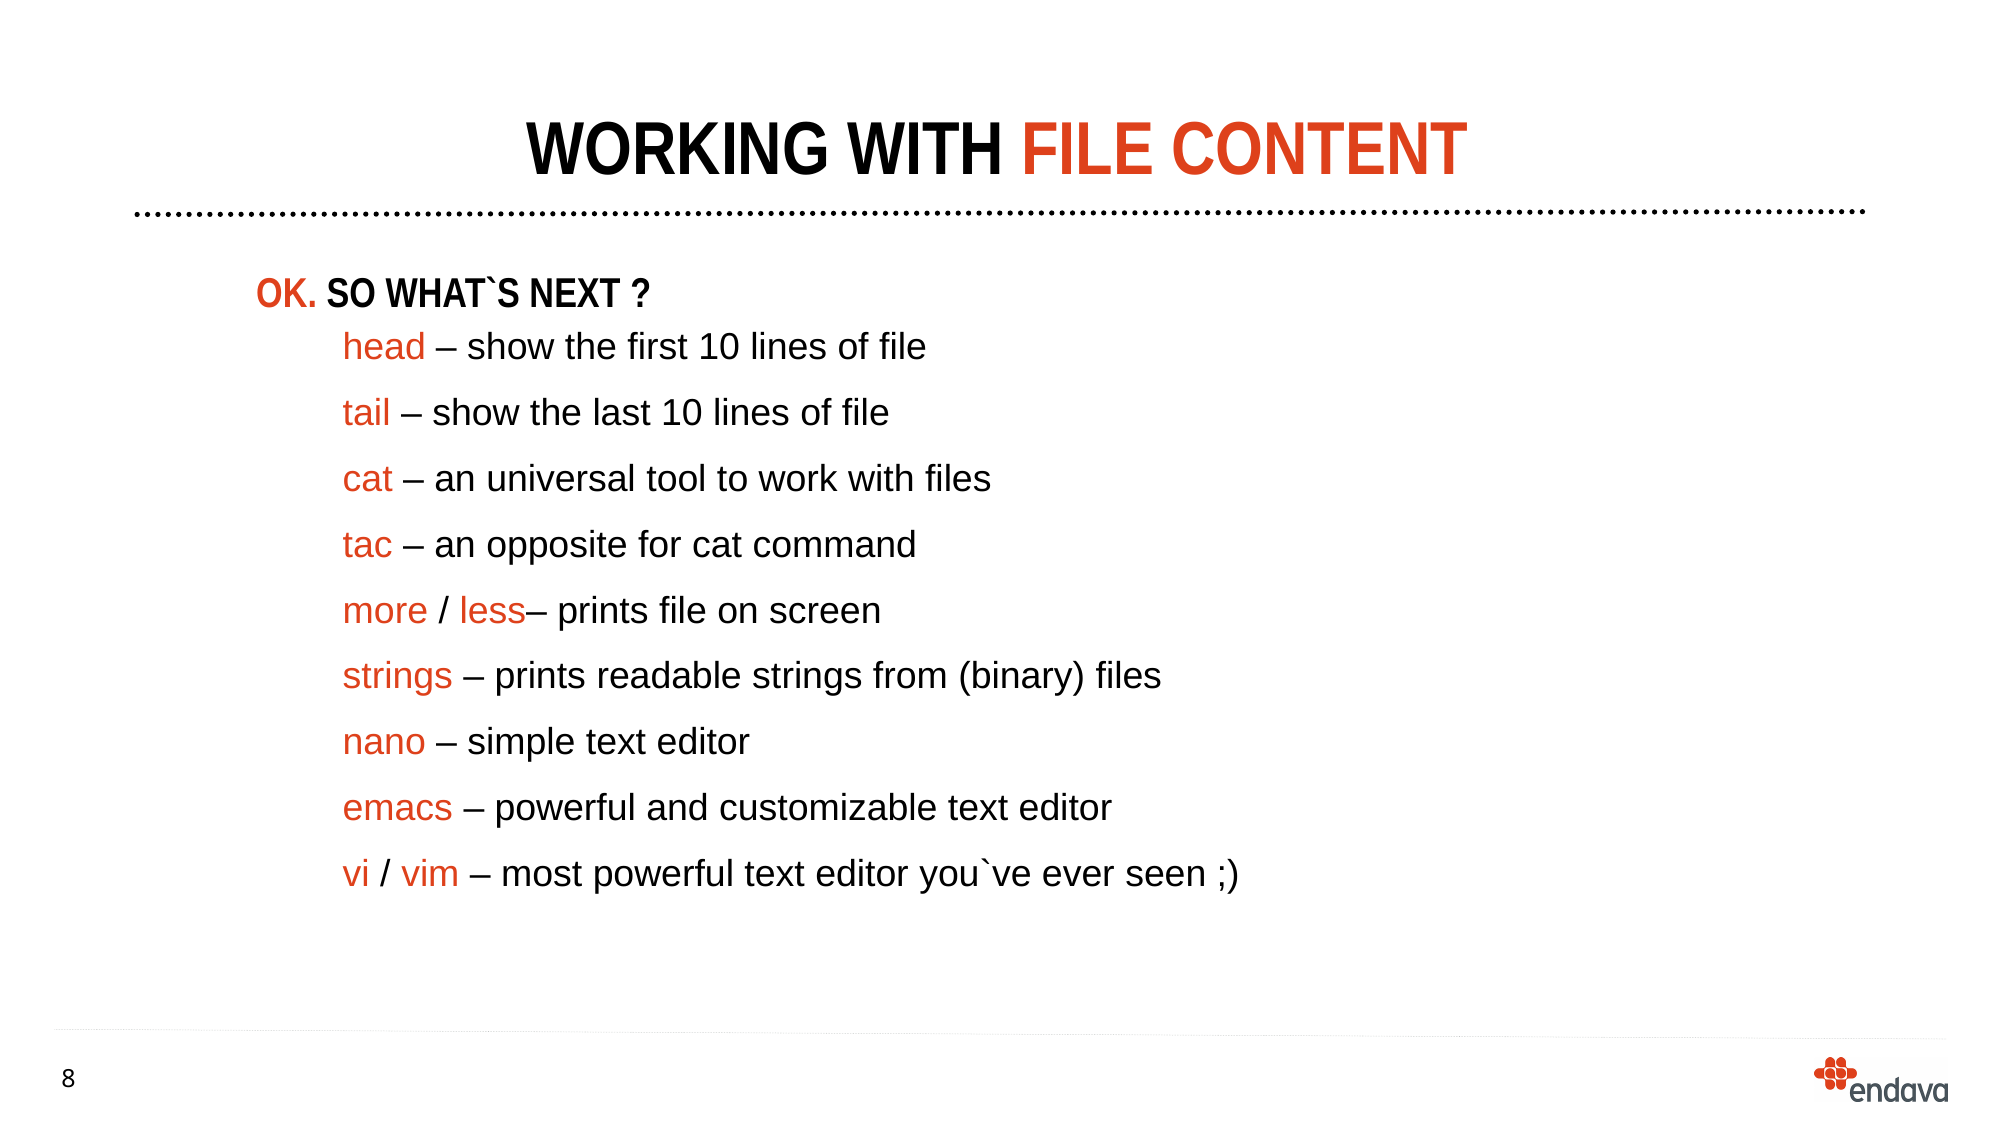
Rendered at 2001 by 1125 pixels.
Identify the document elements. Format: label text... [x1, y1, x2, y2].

title Working with file content [198, 26, 1812, 195]
picture [1814, 1057, 1948, 1102]
list OK. So what`s next ? [256, 241, 761, 315]
list head – show the first 10 lines of file tail – show the last 10 lines of file cat – an universal tool to work with files tac – an opposite for cat command more / less– prints file on screen strings – prints readable strings from (binary) files nano – simple text editor emacs – powerful and customizable text editor vi / vim – most powerful text editor you`ve ever seen ;) [342, 314, 1552, 908]
